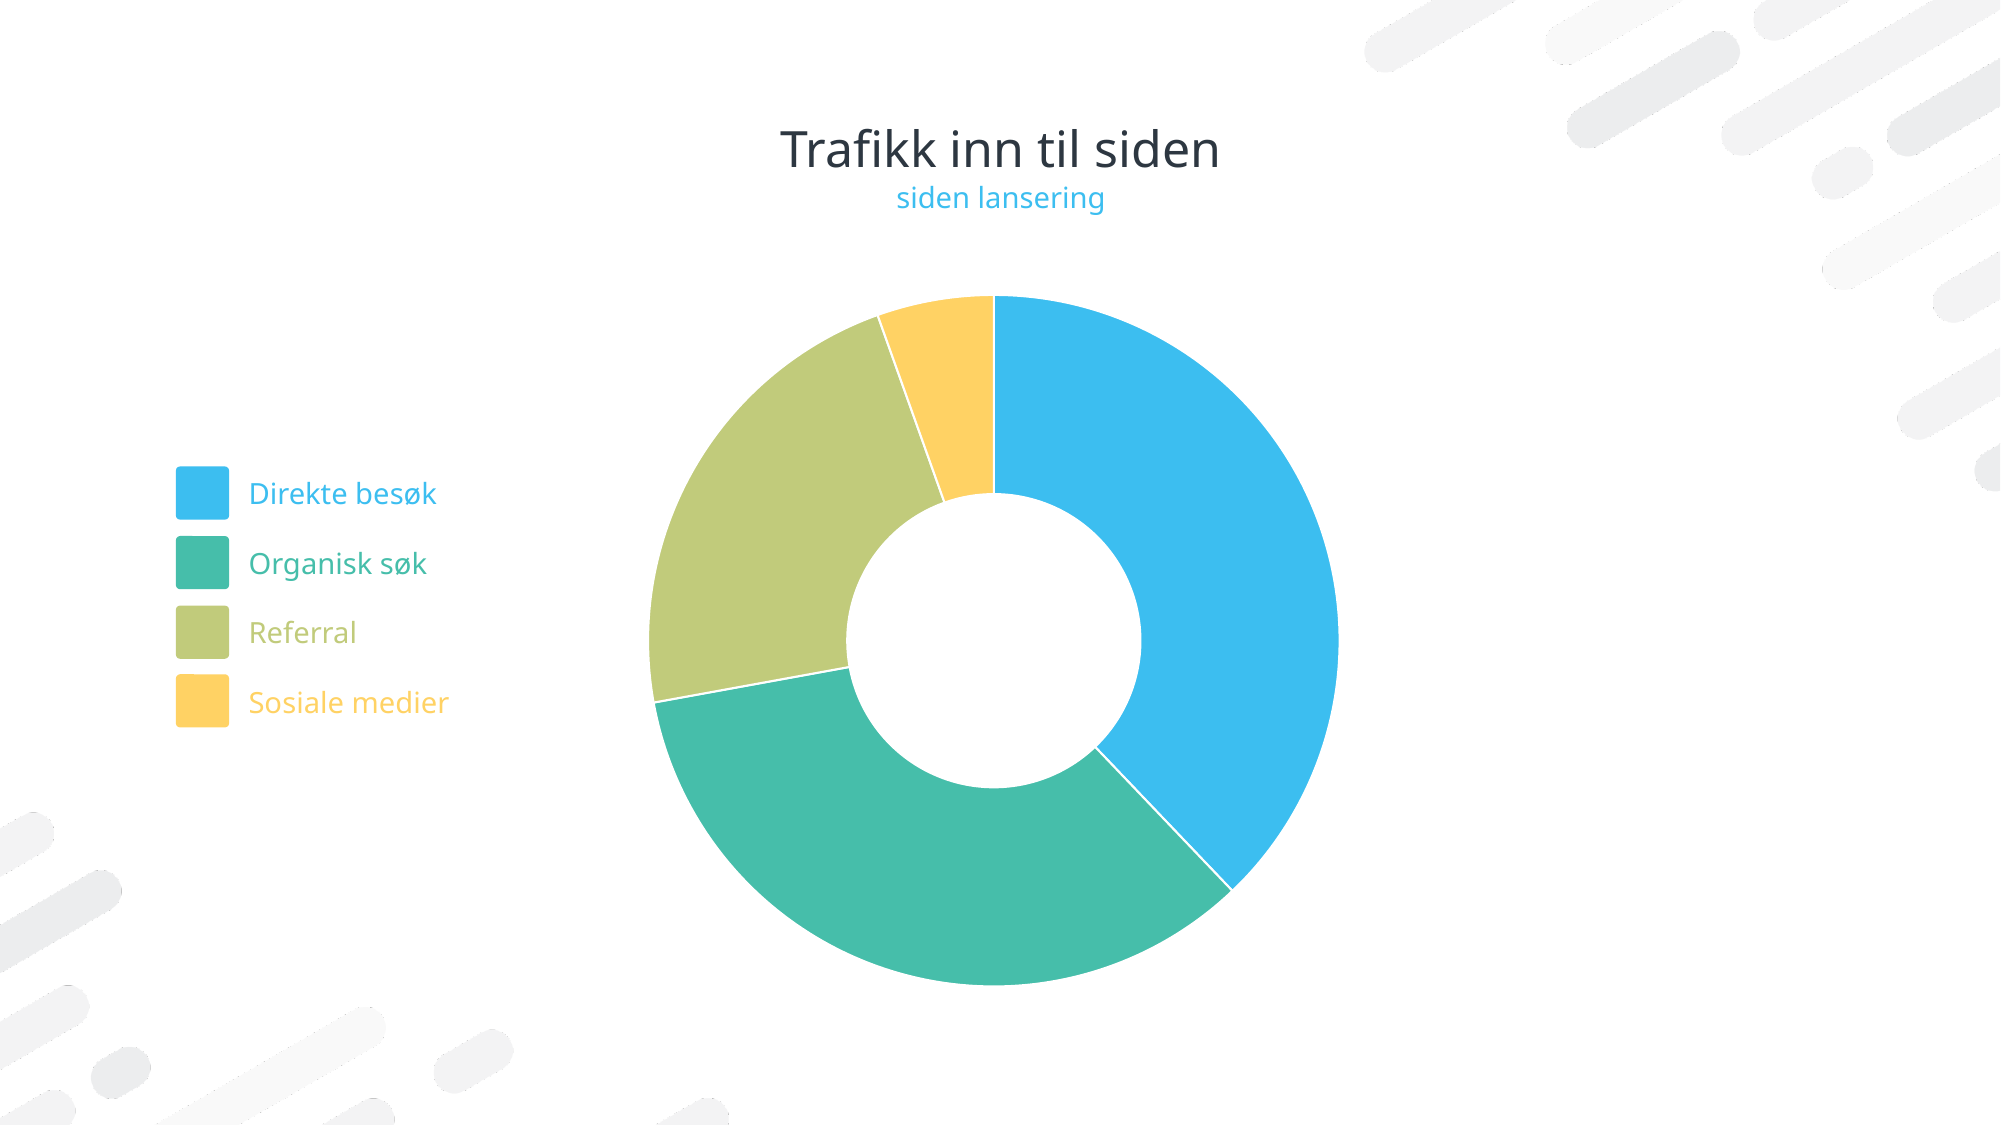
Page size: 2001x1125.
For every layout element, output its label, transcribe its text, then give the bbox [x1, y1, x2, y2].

title Trafikk inn til siden [147, 124, 1855, 177]
text_box Referral [248, 614, 491, 650]
text_box [174, 604, 231, 660]
text_box [174, 673, 231, 729]
chart [633, 280, 1355, 1001]
text_box Direkte besøk [248, 475, 491, 511]
text_box Sosiale medier [248, 683, 491, 719]
text_box [174, 465, 231, 521]
text_box [174, 534, 231, 591]
text_box Organisk søk [248, 544, 491, 580]
subtitle siden lansering [147, 177, 1855, 219]
